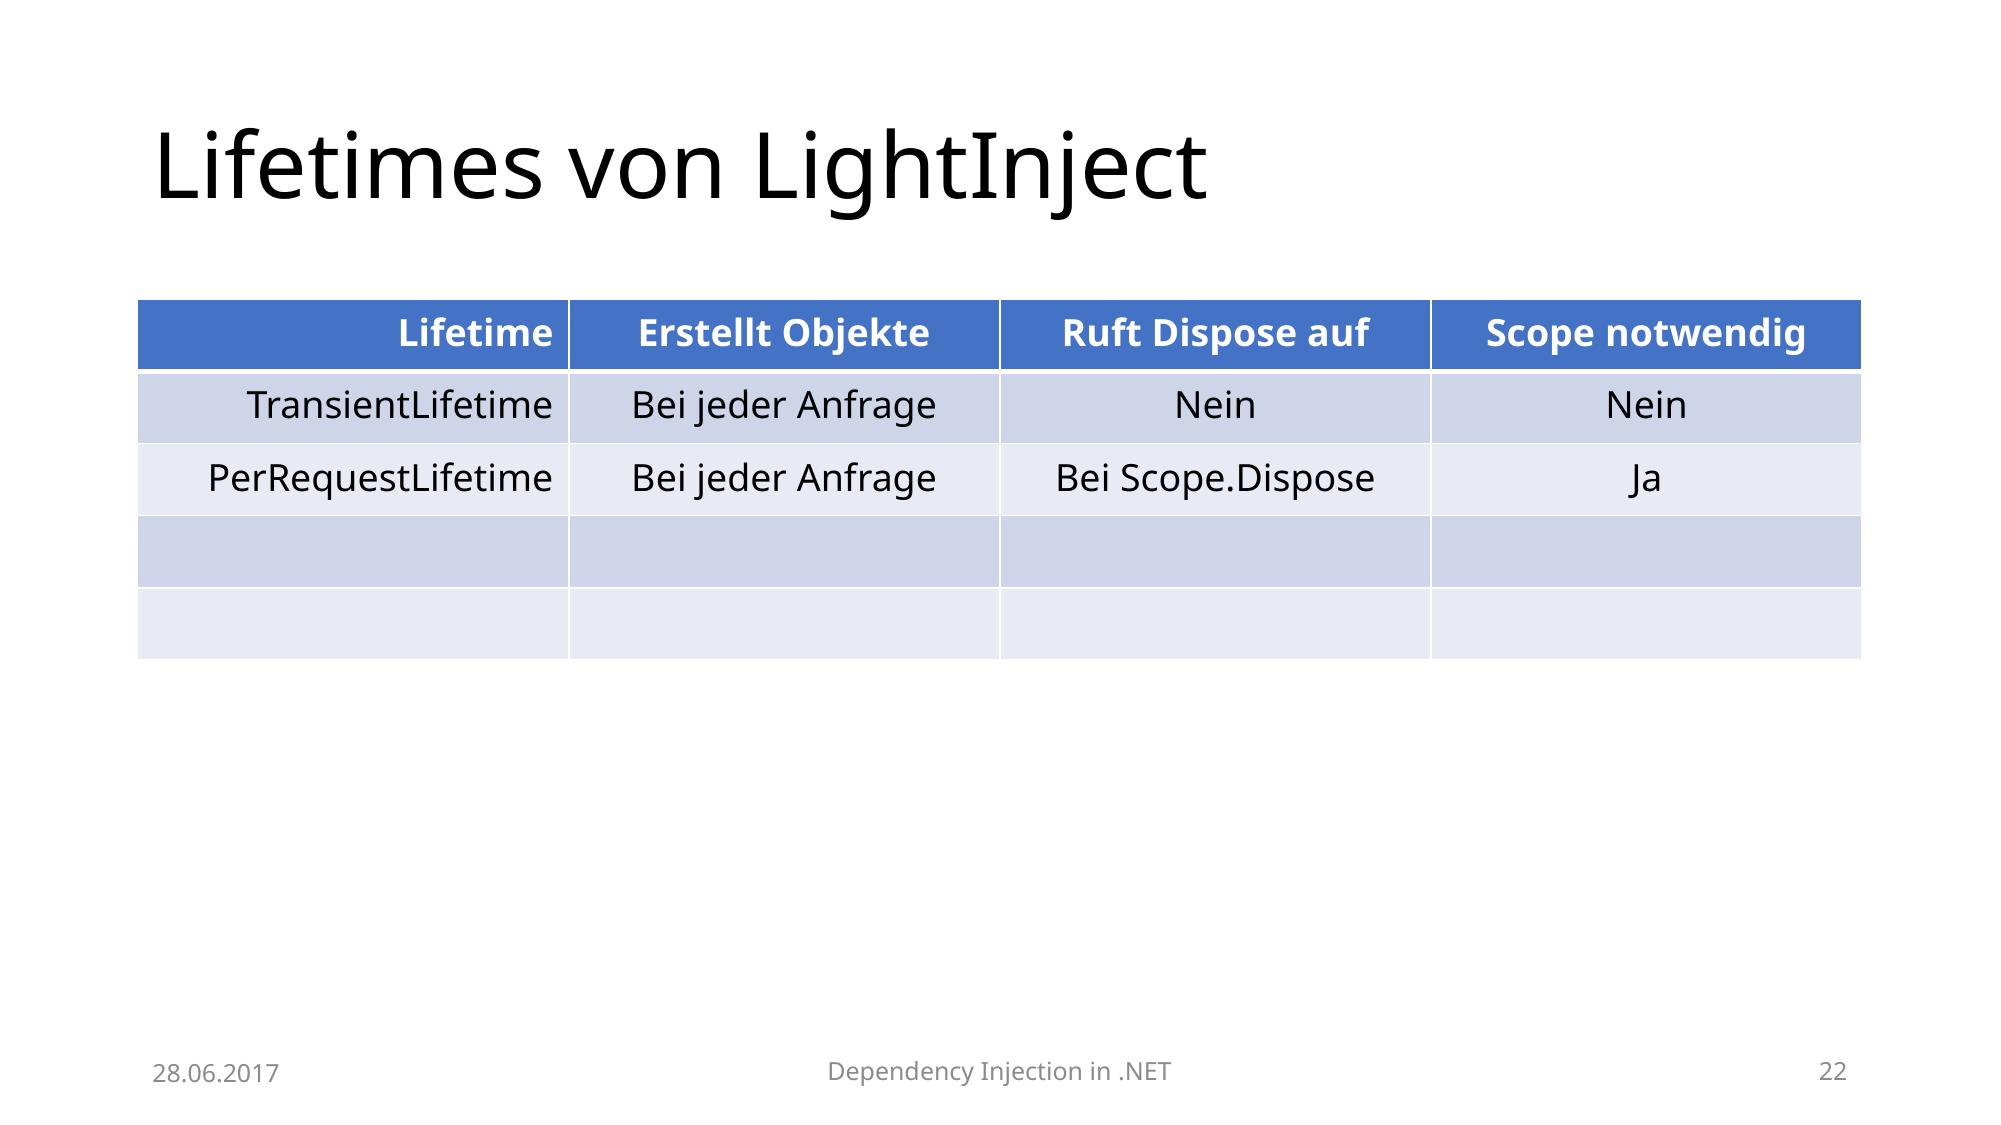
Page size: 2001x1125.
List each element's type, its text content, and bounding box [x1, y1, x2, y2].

table_cell Nein [1432, 374, 1861, 443]
table_cell Nein [1001, 374, 1430, 443]
table_header Lifetime [138, 300, 568, 369]
title Lifetimes von LightInject [137, 59, 1863, 278]
table_cell Ja [1432, 444, 1861, 515]
table_cell [138, 589, 568, 659]
table_cell [570, 516, 999, 587]
footer Dependency Injection in .NET [662, 1042, 1338, 1103]
table_header Ruft Dispose auf [1001, 300, 1430, 369]
table_header Scope notwendig [1432, 300, 1861, 369]
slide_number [137, 1042, 588, 1103]
table_cell [1432, 516, 1861, 587]
table_cell [1001, 516, 1430, 587]
table_cell Bei jeder Anfrage [570, 444, 999, 515]
table_cell PerRequestLifetime [138, 444, 568, 515]
table_cell TransientLifetime [138, 374, 568, 443]
table_cell [1432, 589, 1861, 659]
table_cell Bei Scope.Dispose [1001, 444, 1430, 515]
table_cell [138, 516, 568, 587]
table_cell [1001, 589, 1430, 659]
table_cell [570, 589, 999, 659]
slide_number 22 [1412, 1042, 1863, 1103]
table_header Erstellt Objekte [570, 300, 999, 369]
table_cell Bei jeder Anfrage [570, 374, 999, 443]
